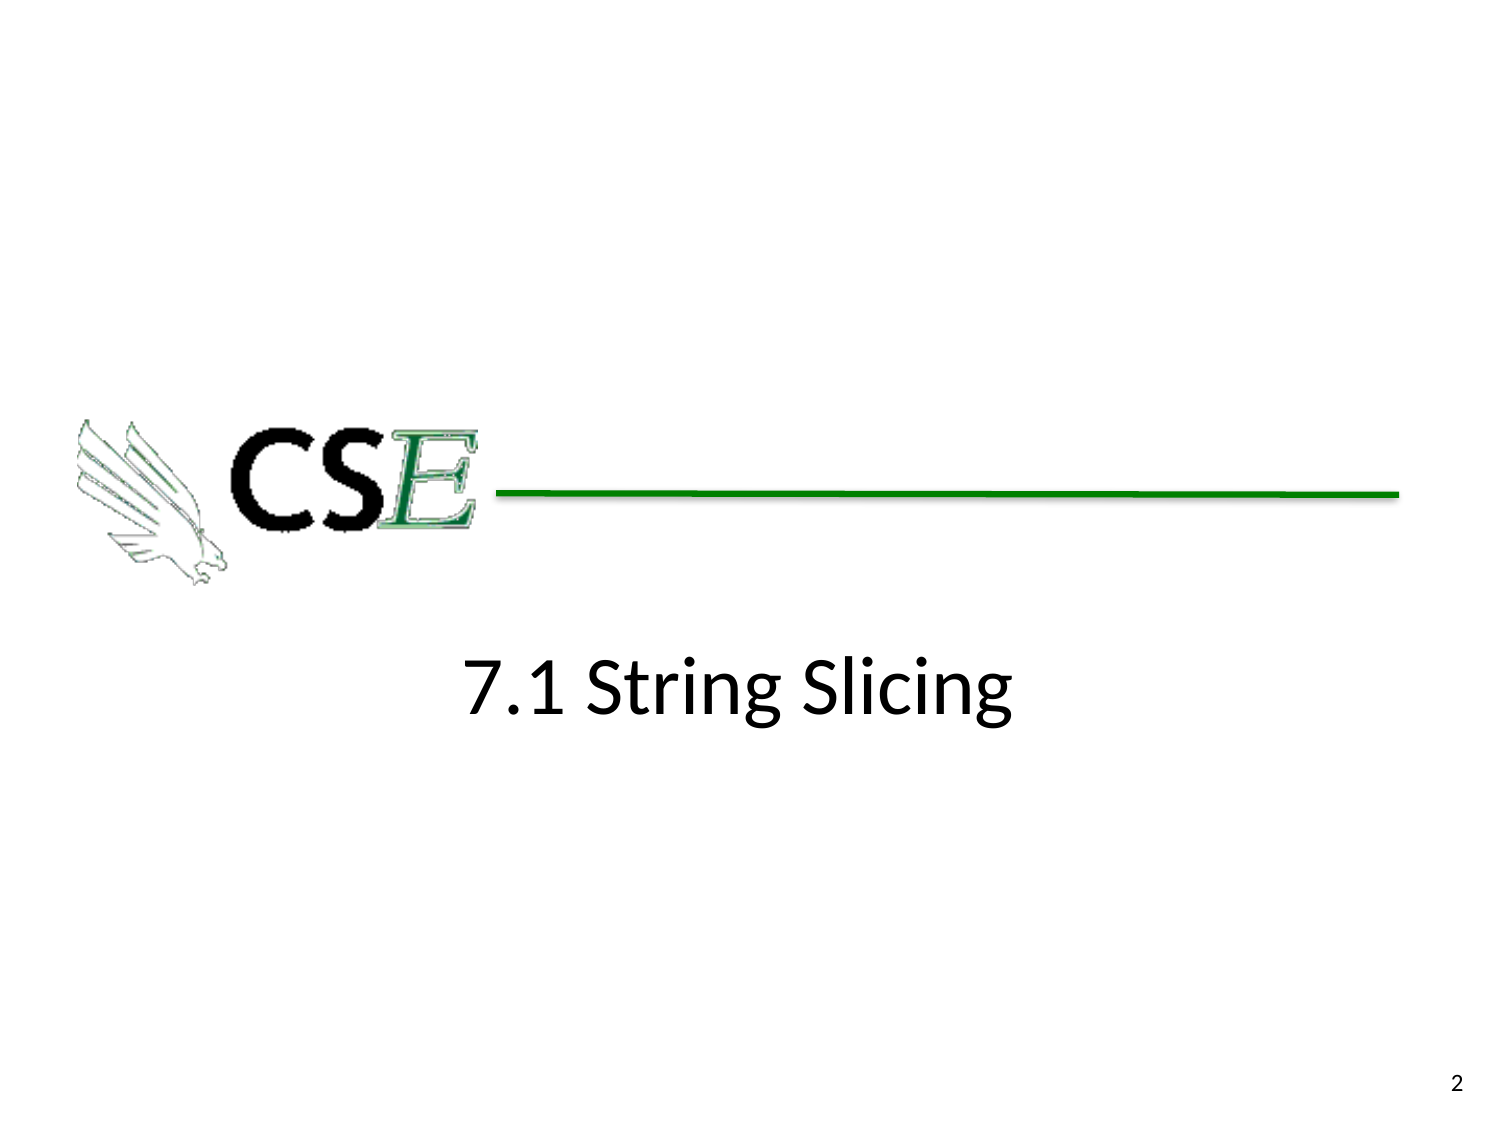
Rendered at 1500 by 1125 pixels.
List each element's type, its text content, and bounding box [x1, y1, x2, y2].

title 7.1 String Slicing [77, 587, 1400, 776]
picture [76, 418, 478, 588]
slide_number 2 [1418, 1051, 1479, 1112]
